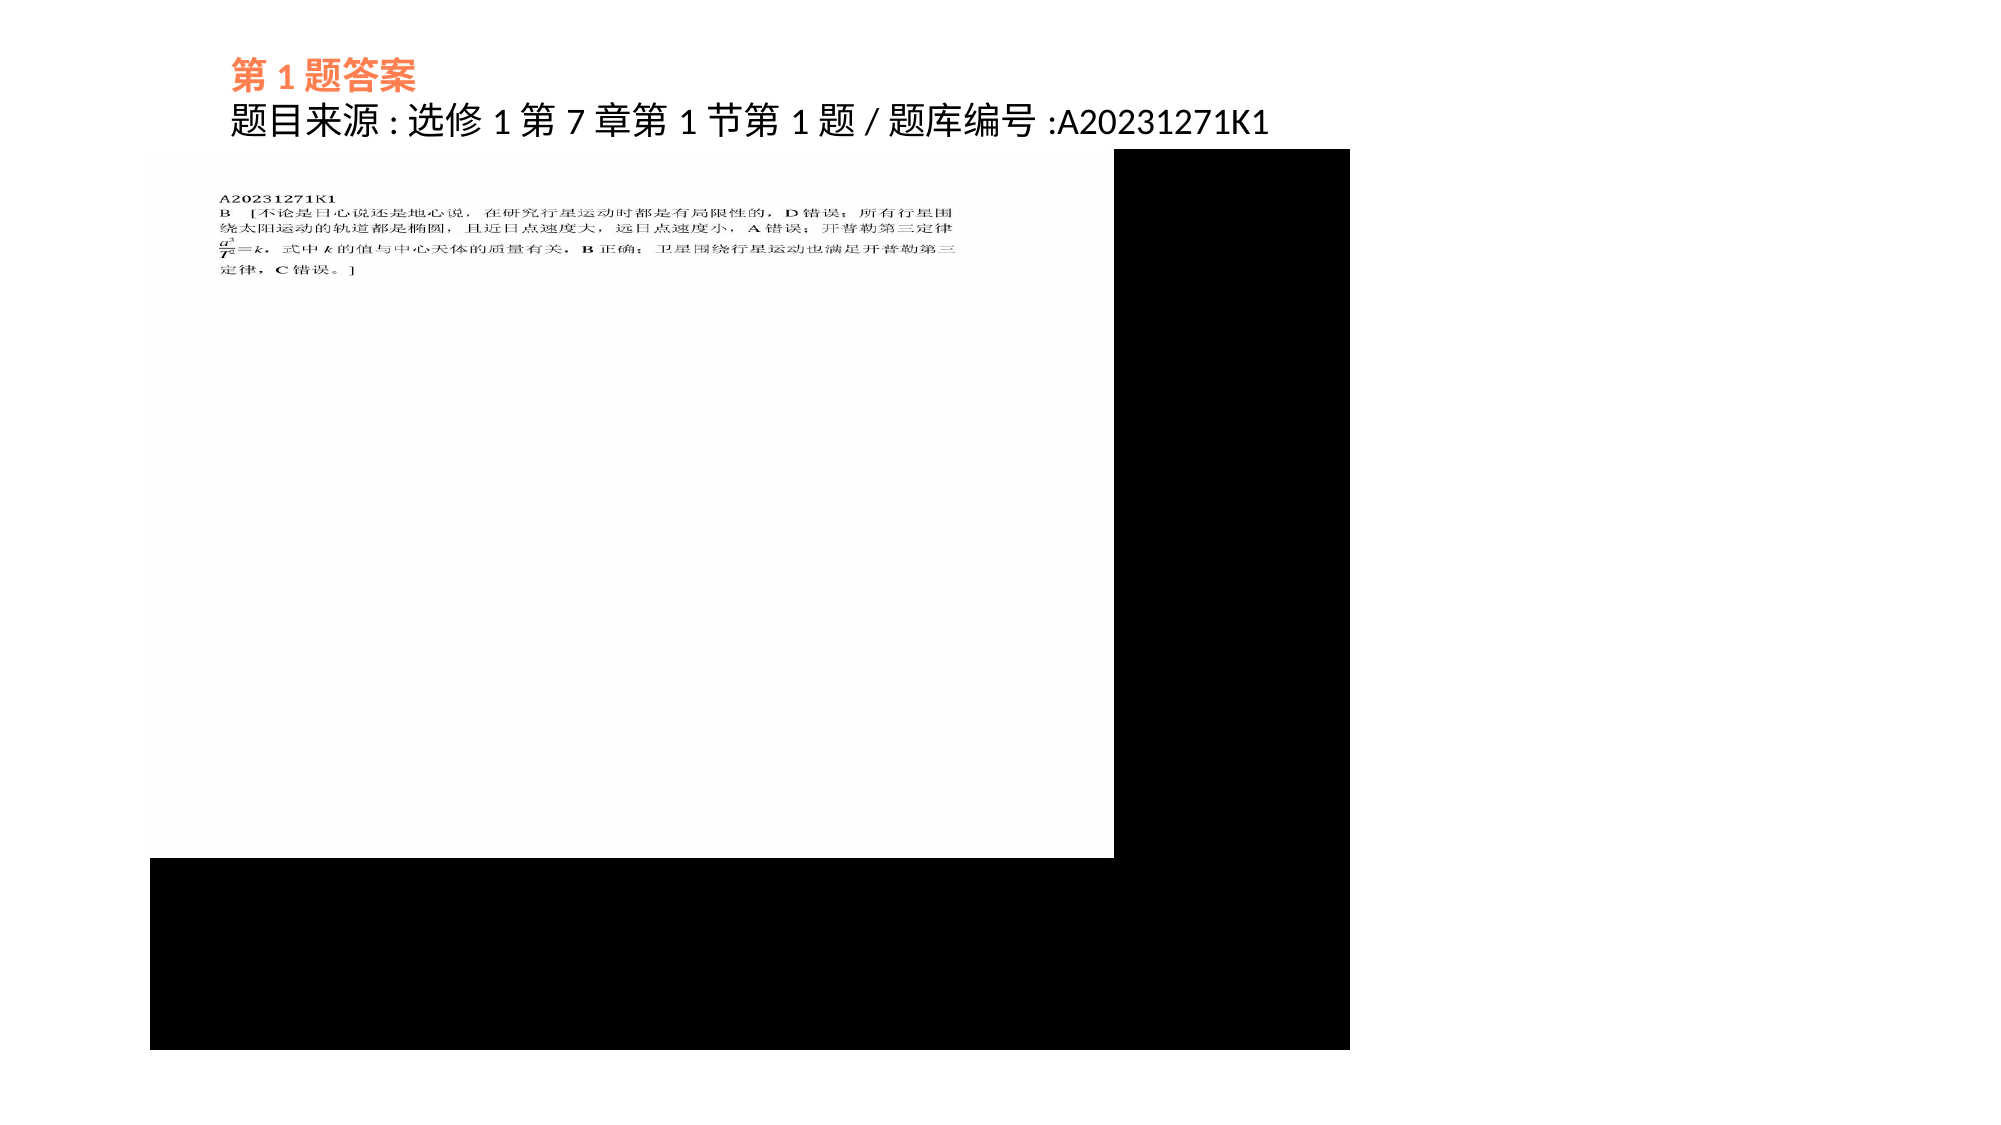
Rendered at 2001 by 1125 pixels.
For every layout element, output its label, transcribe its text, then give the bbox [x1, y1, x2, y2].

text_box 第1题答案 题目来源:选修1第7章第1节第1题/题库编号:A20231271K1 [215, 0, 1285, 148]
picture [149, 149, 1351, 1051]
